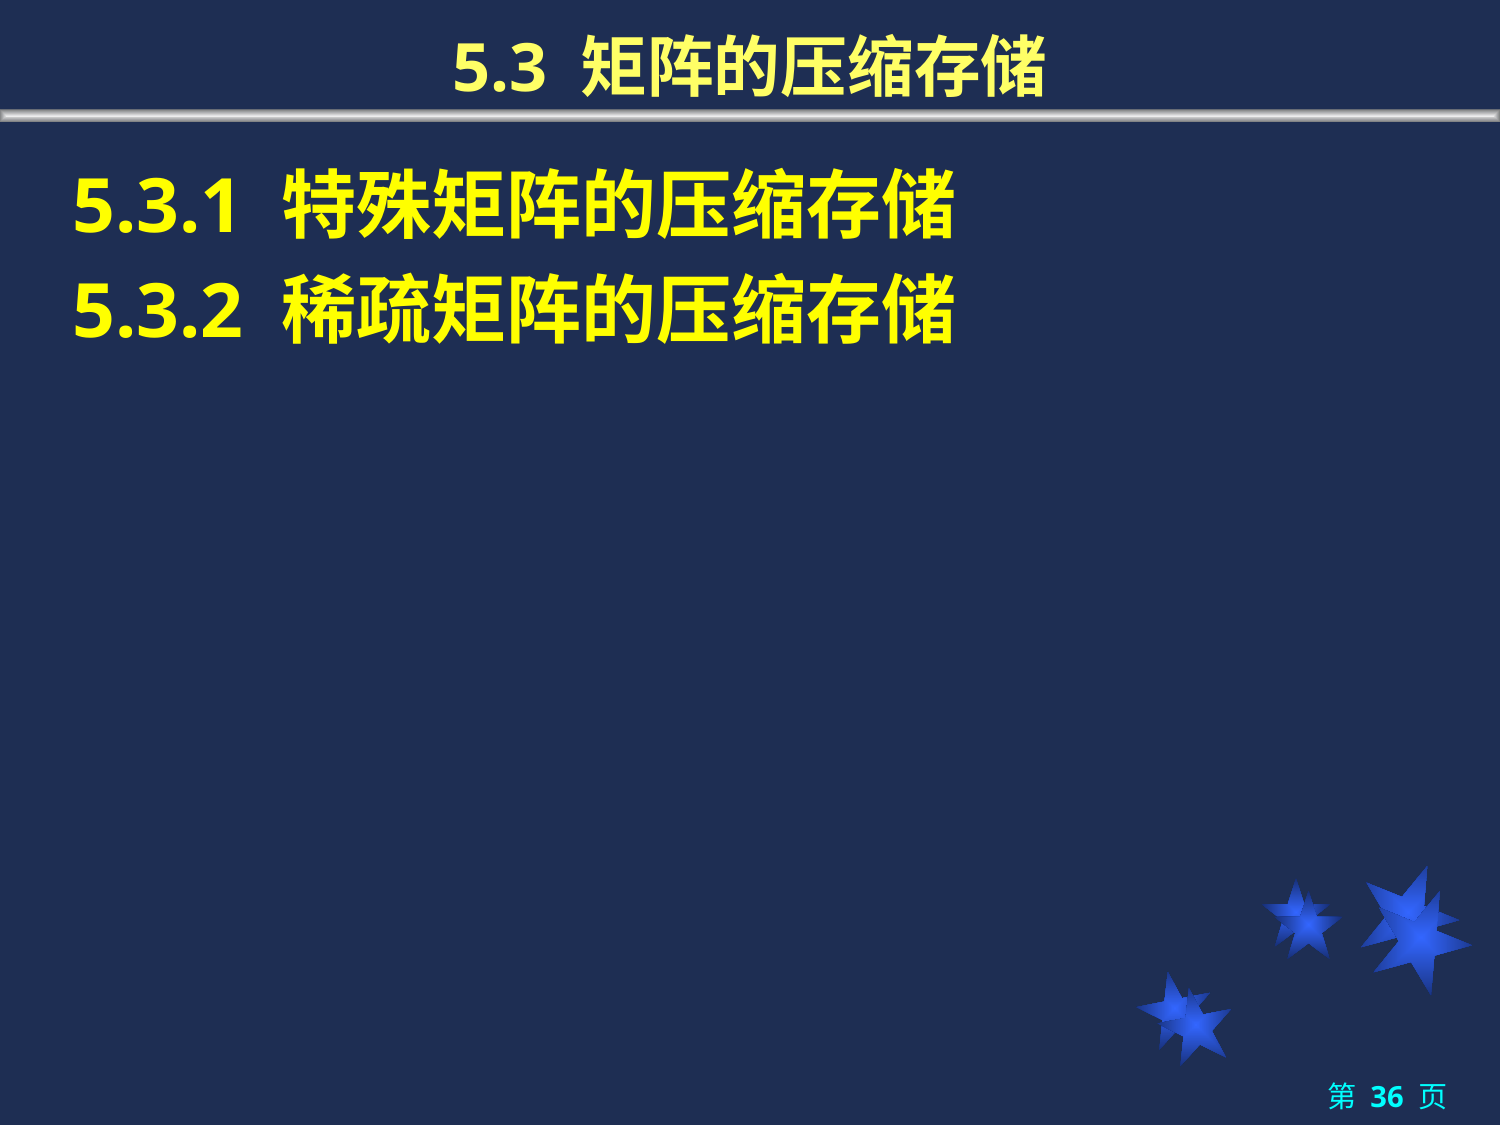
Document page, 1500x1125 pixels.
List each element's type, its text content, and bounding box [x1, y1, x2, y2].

title 5.3 矩阵的压缩存储 [0, 0, 1500, 113]
list 5.3.1 特殊矩阵的压缩存储 5.3.2 稀疏矩阵的压缩存储 [37, 149, 1457, 973]
slide_number 第 页 [1067, 1070, 1463, 1125]
